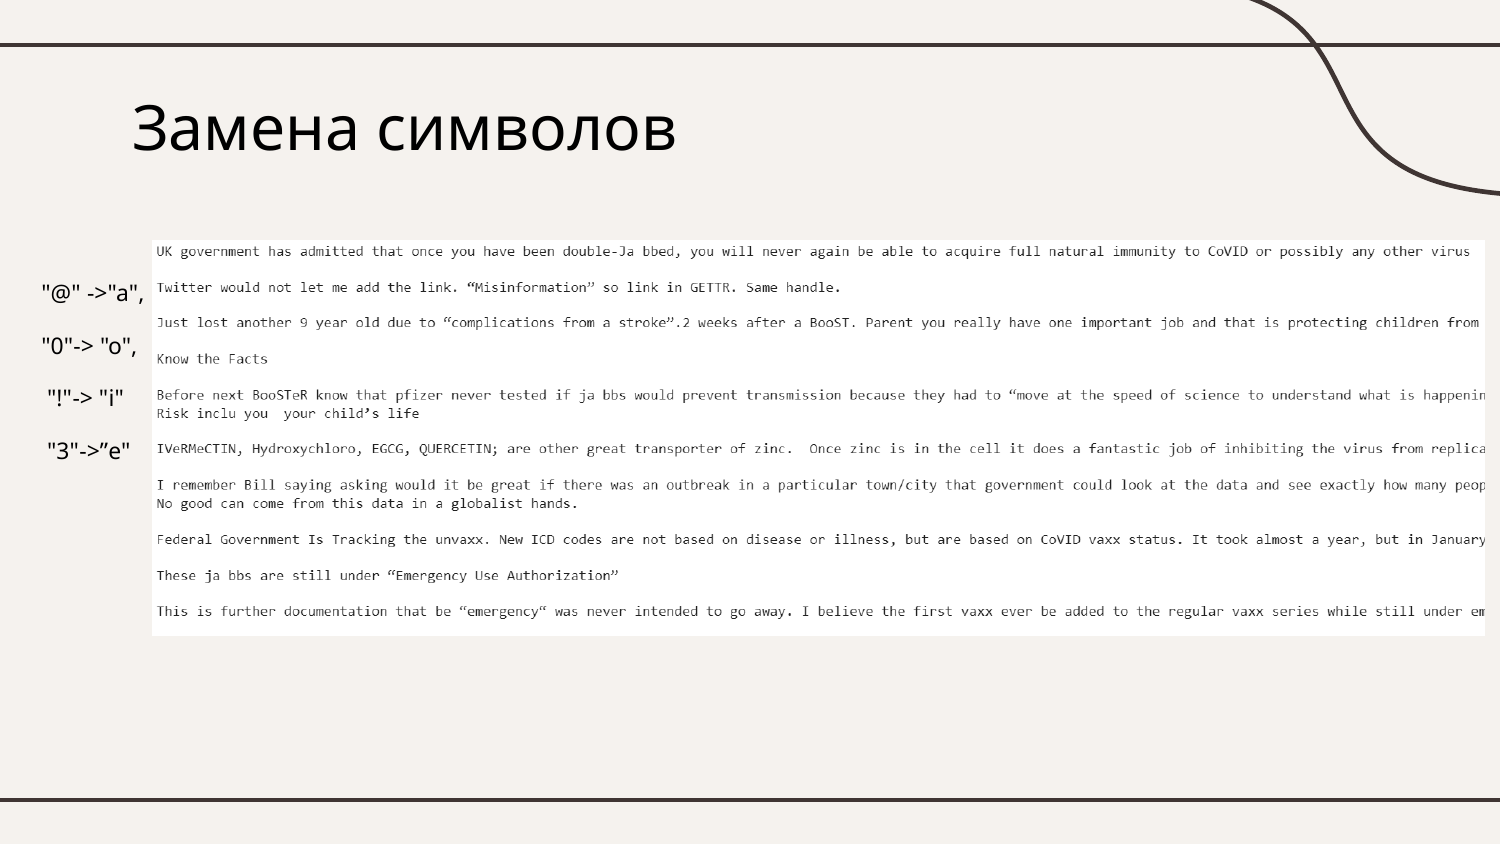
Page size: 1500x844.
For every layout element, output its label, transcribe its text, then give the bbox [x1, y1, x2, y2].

title Замена символов [116, 72, 890, 167]
list "@" ->"a", "0"-> "o", "!"-> "i" "3"->”e" [26, 263, 223, 805]
picture [152, 240, 1485, 636]
